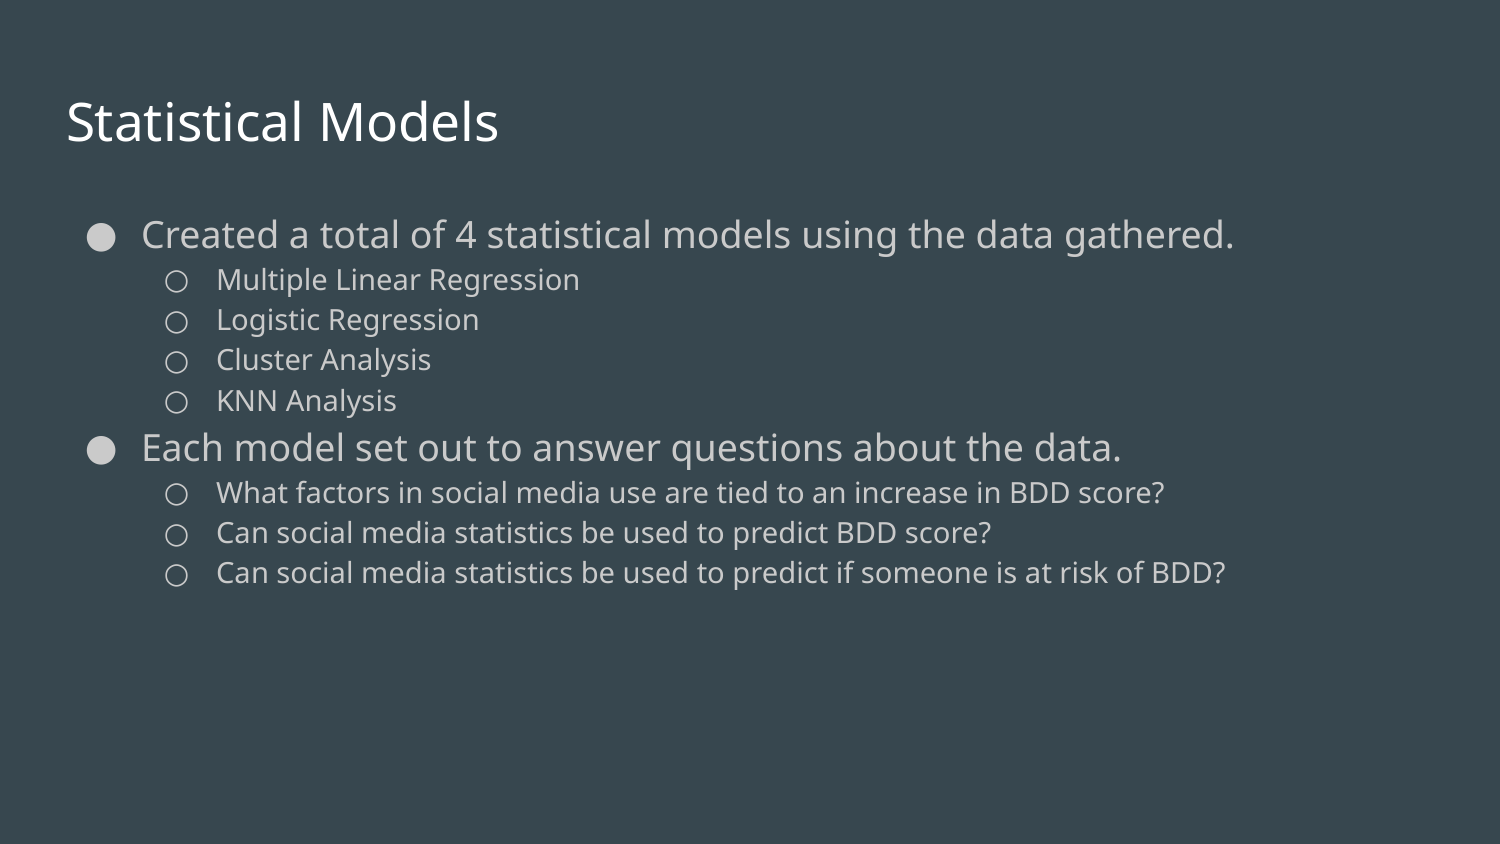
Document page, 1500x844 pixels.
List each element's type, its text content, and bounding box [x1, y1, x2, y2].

list Created a total of 4 statistical models using the data gathered. Multiple Linear Regression Logistic Regression Cluster Analysis KNN Analysis Each model set out to answer questions about the data. What factors in social media use are tied to an increase in BDD score? Can social media statistics be used to predict BDD score? Can social media statistics be used to predict if someone is at risk of BDD? [51, 189, 1449, 750]
title Statistical Models [51, 72, 1449, 167]
